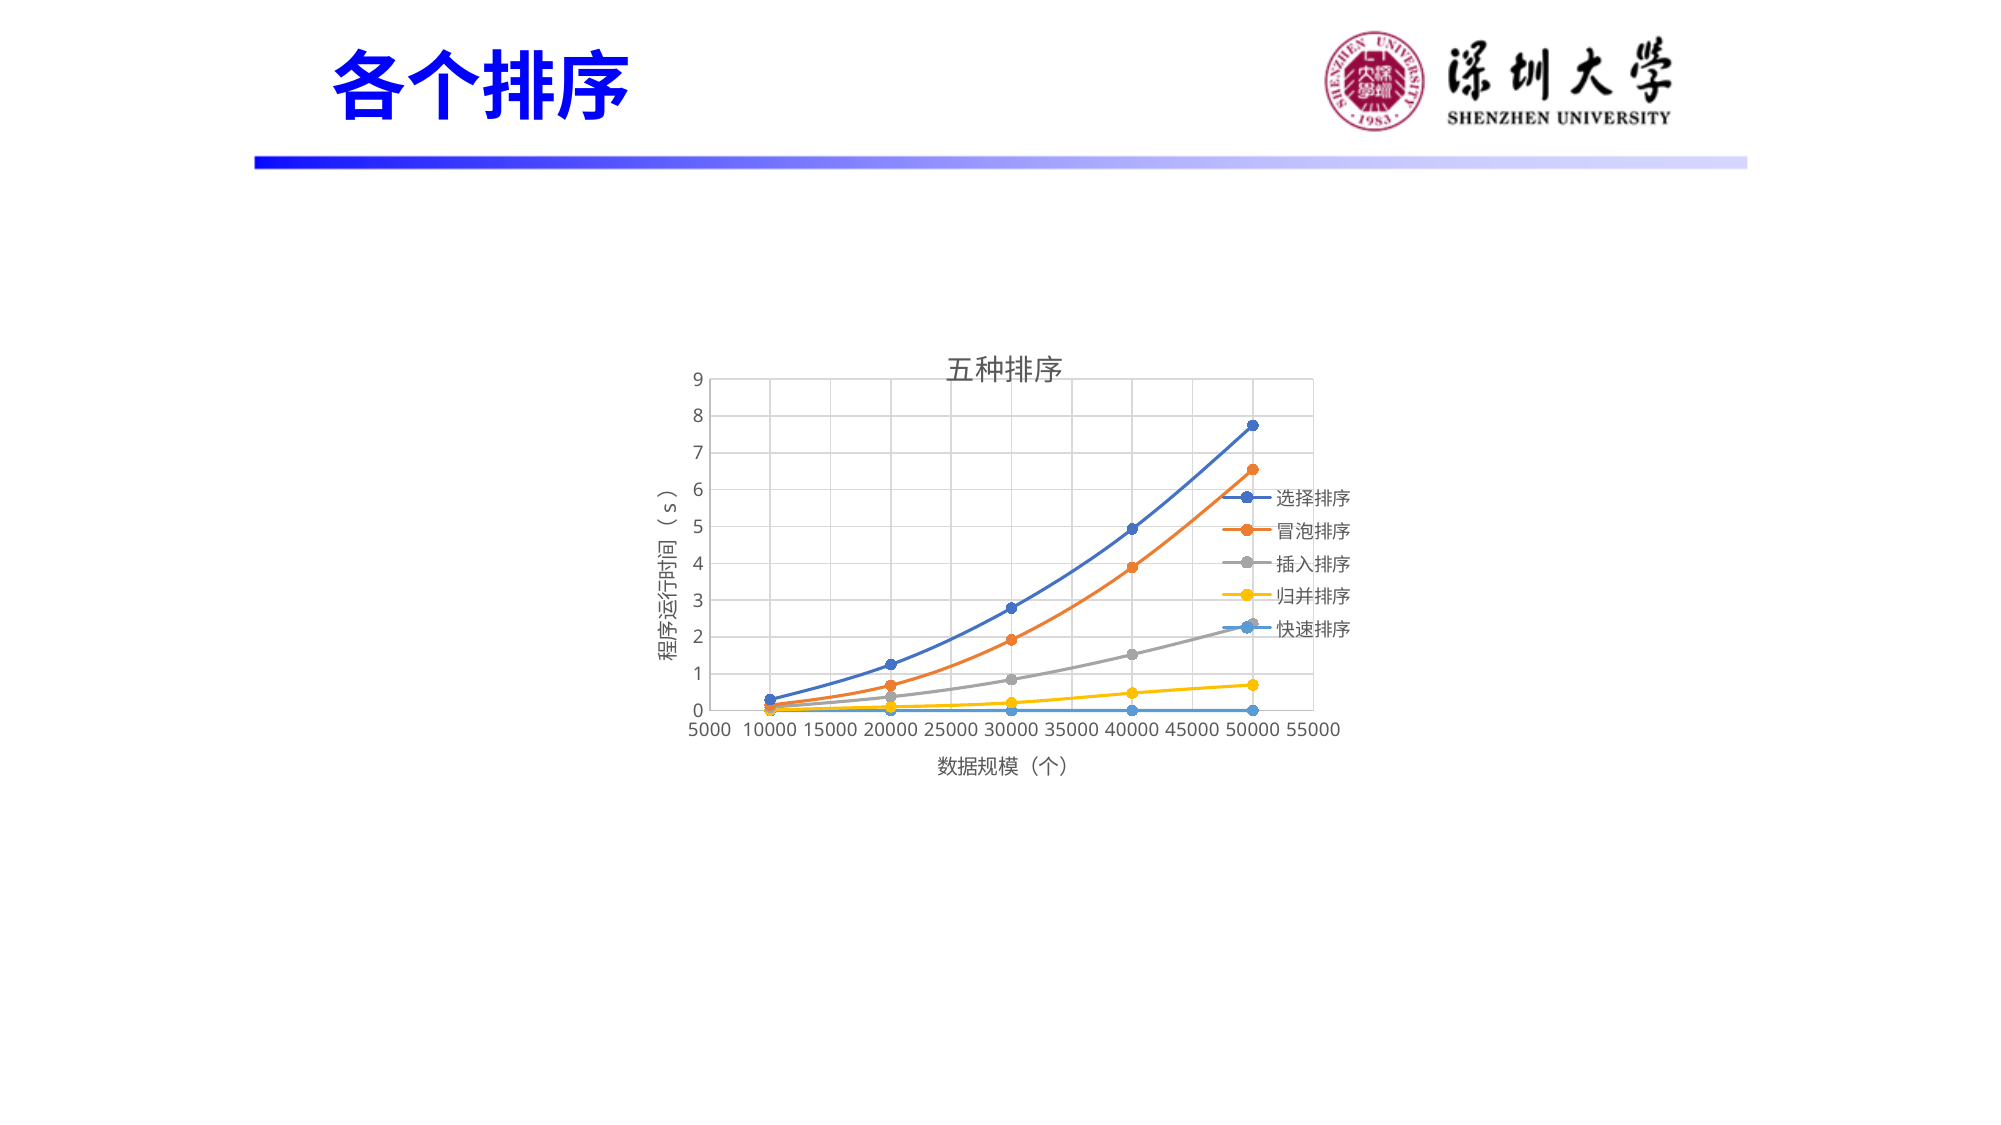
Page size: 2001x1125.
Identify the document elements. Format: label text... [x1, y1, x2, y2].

chart [629, 337, 1371, 788]
text_box 各个排序 [316, 30, 647, 136]
picture [249, 14, 1750, 178]
